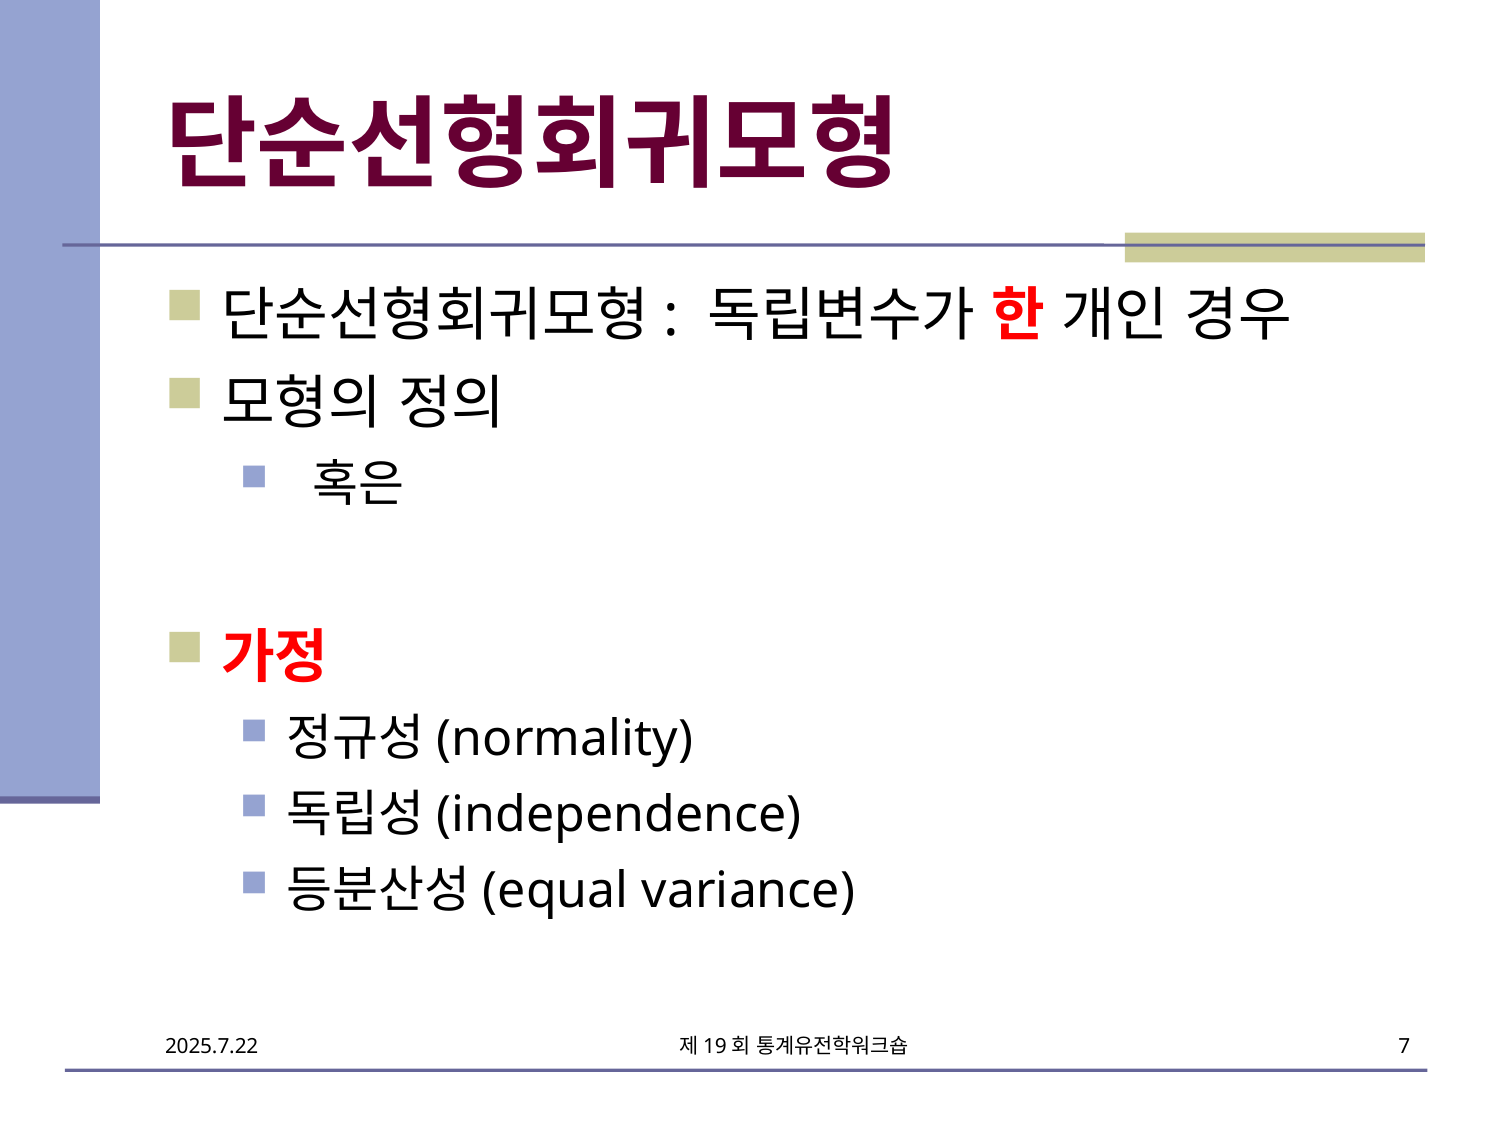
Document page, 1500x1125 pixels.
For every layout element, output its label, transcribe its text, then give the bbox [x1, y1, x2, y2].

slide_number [150, 1025, 475, 1101]
slide_number 7 [1112, 1025, 1425, 1100]
title 단순선형회귀모형 [150, 45, 1425, 234]
footer 제19회 통계유전학워크숍 [549, 1025, 1038, 1100]
